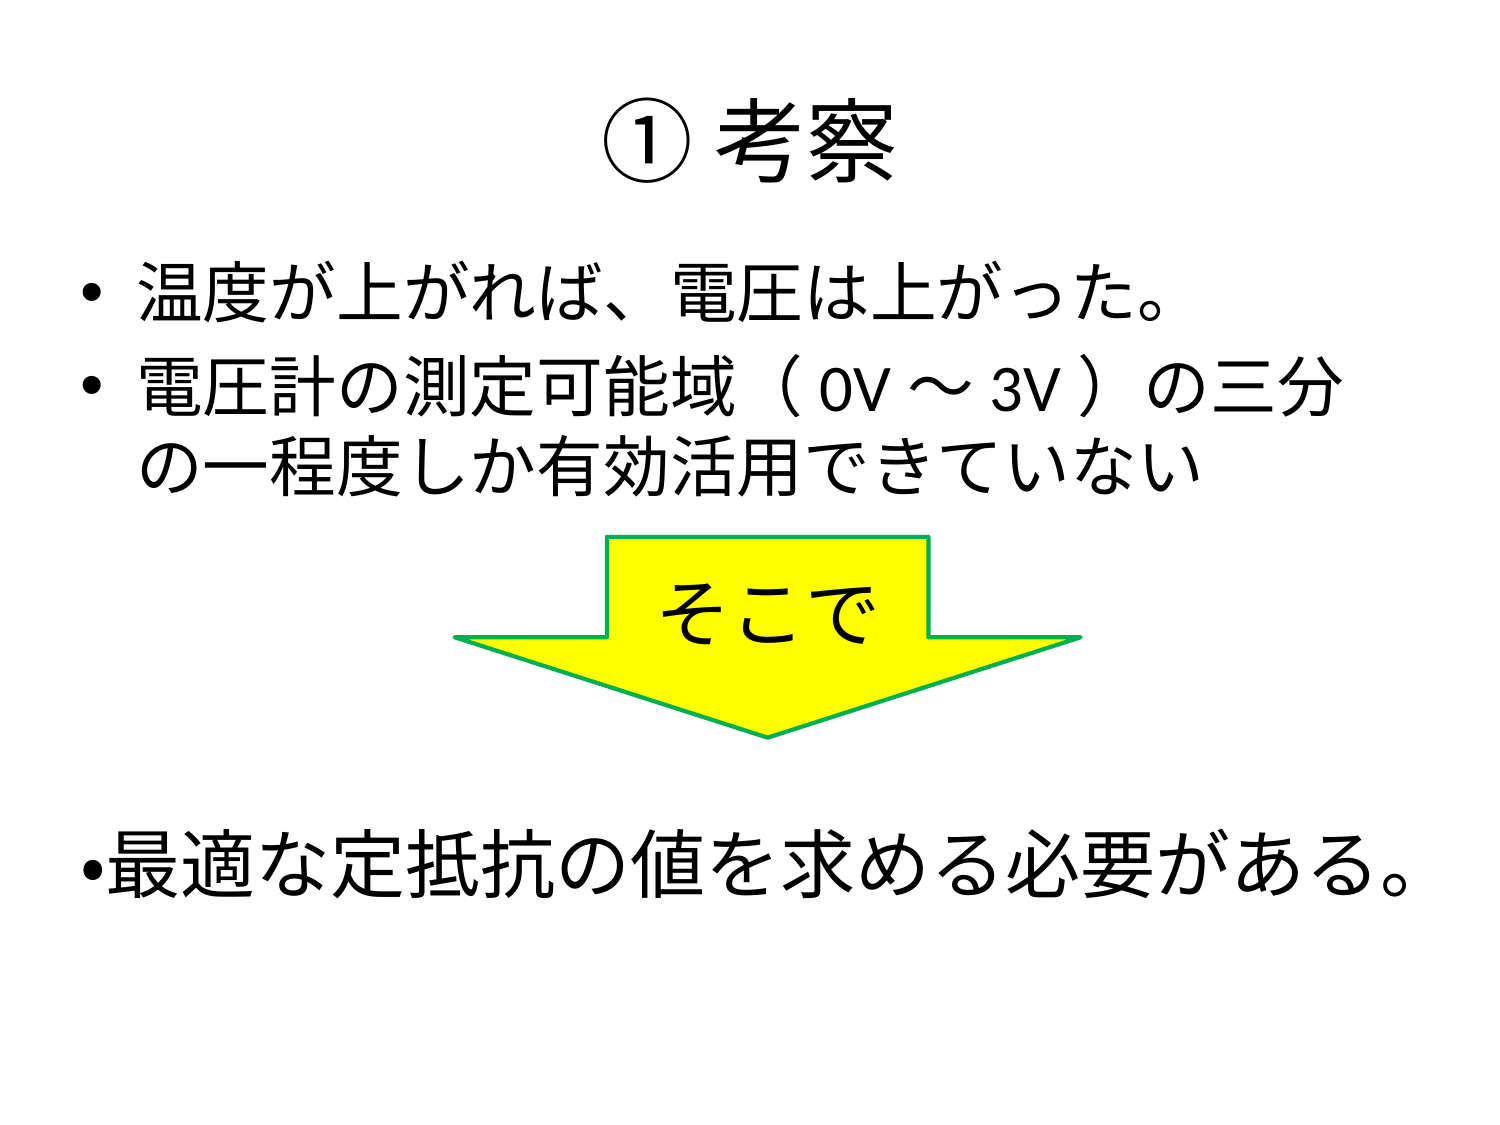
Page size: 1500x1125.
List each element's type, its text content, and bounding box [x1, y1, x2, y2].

text_box そこで [452, 534, 1083, 740]
title ①考察 [75, 45, 1425, 233]
text_box ・最適な定抵抗の値を求める必要がある。 [65, 810, 1471, 916]
list 温度が上がれば、電圧は上がった。 電圧計の測定可能域（0V～3V）の三分の一程度しか有効活用できていない [64, 243, 1415, 986]
